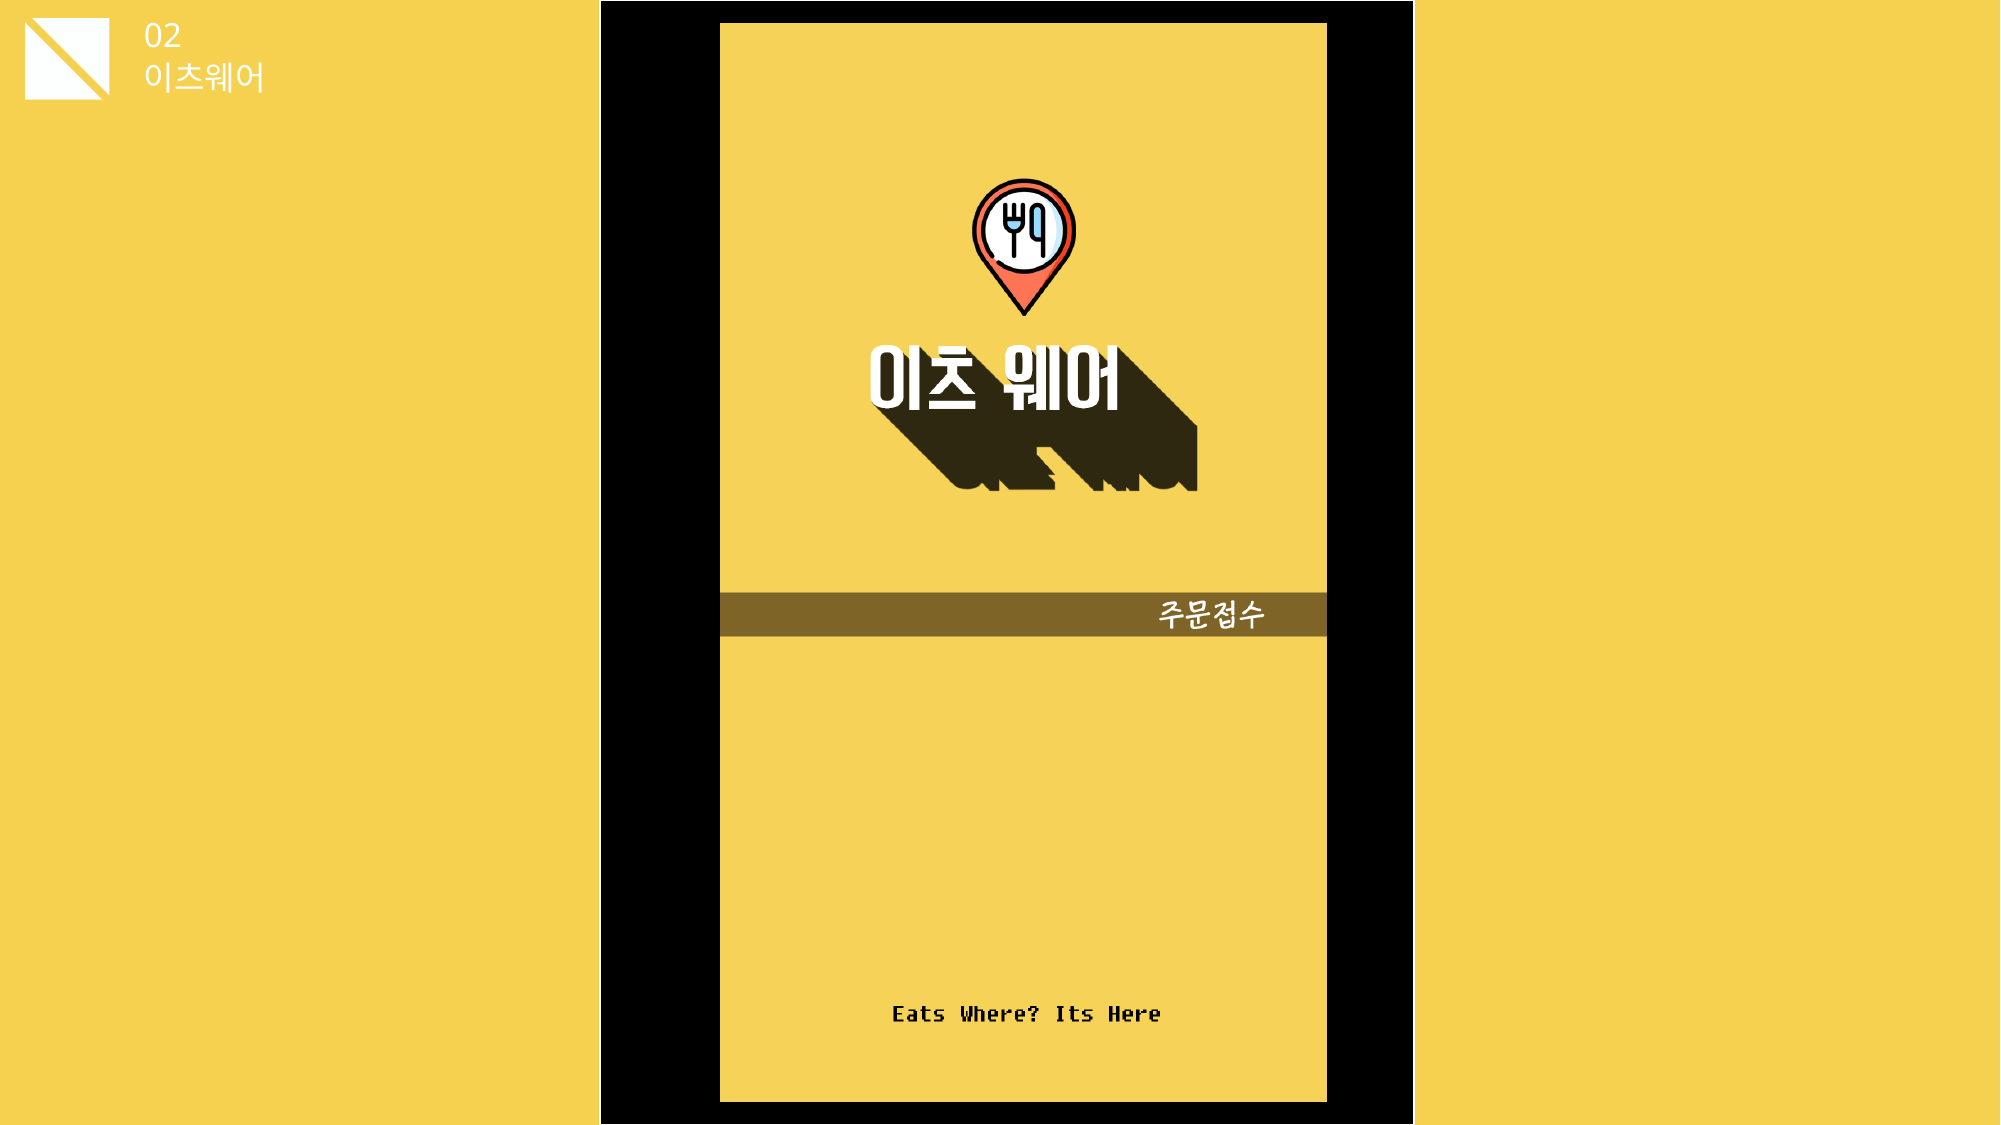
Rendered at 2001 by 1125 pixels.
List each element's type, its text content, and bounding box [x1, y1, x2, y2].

text_box 이츠웨어 [129, 50, 517, 105]
text_box [599, 0, 1415, 1125]
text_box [25, 18, 110, 100]
text_box 02 [129, 7, 240, 50]
picture [720, 23, 1327, 1102]
